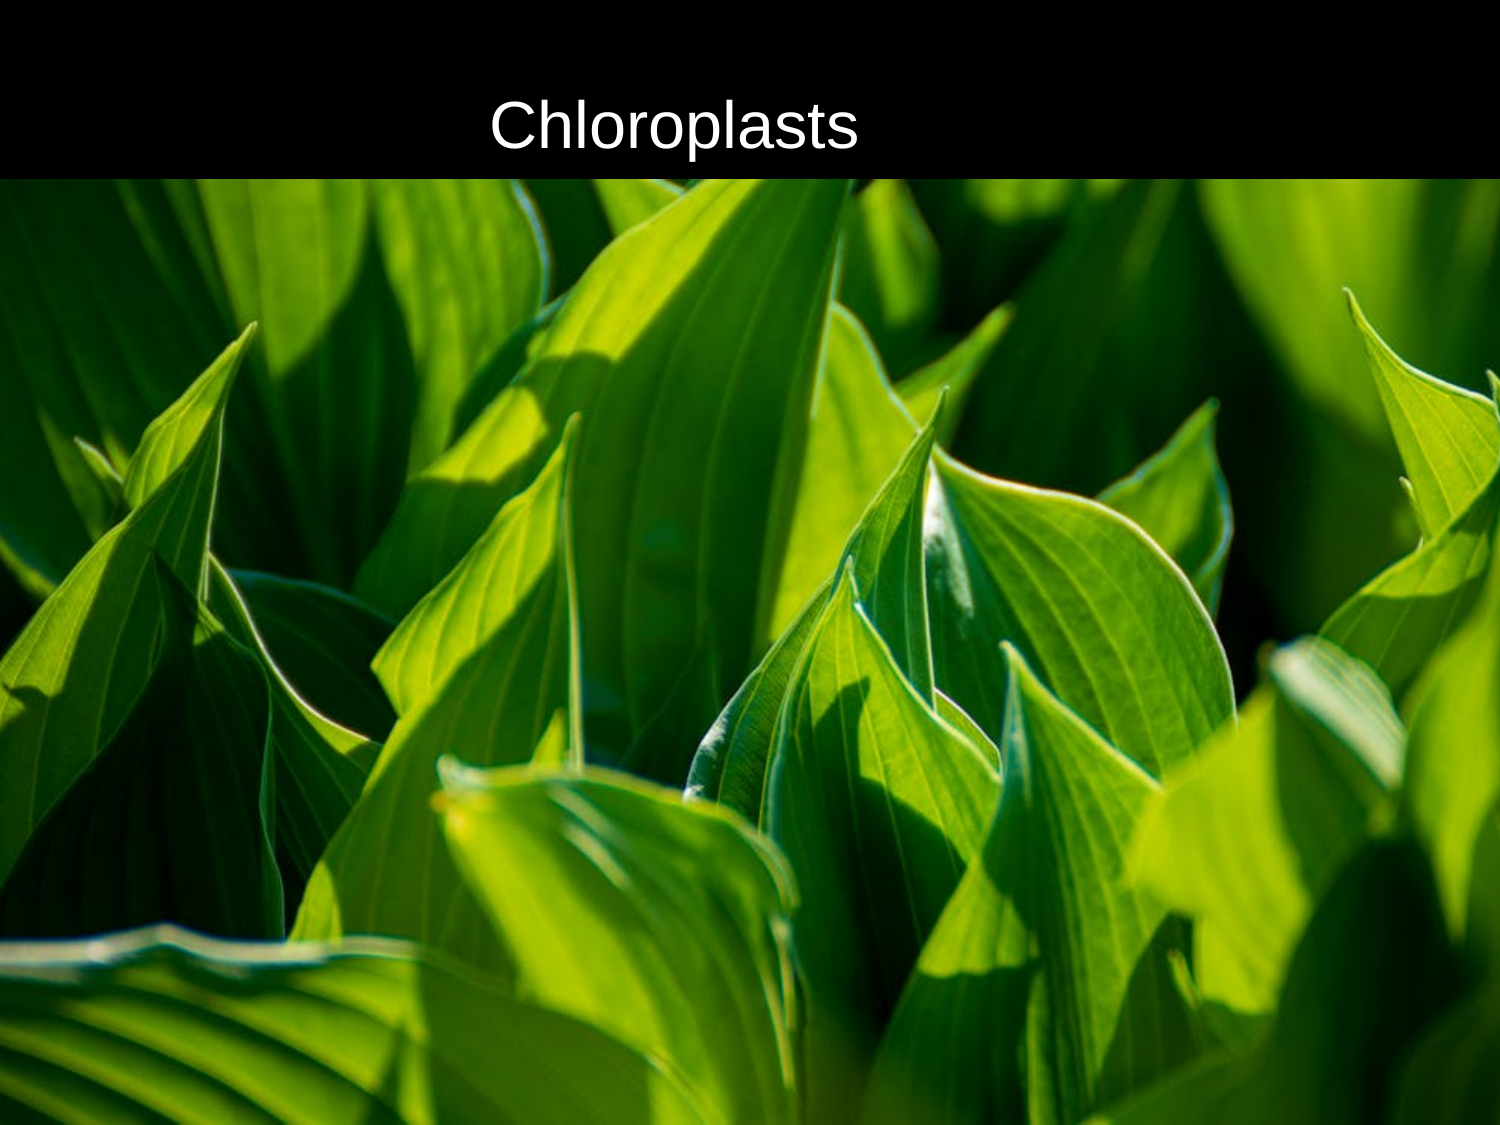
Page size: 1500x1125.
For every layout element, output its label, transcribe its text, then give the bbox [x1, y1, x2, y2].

text_box Chloroplasts [474, 74, 876, 170]
picture [0, 179, 1500, 1125]
